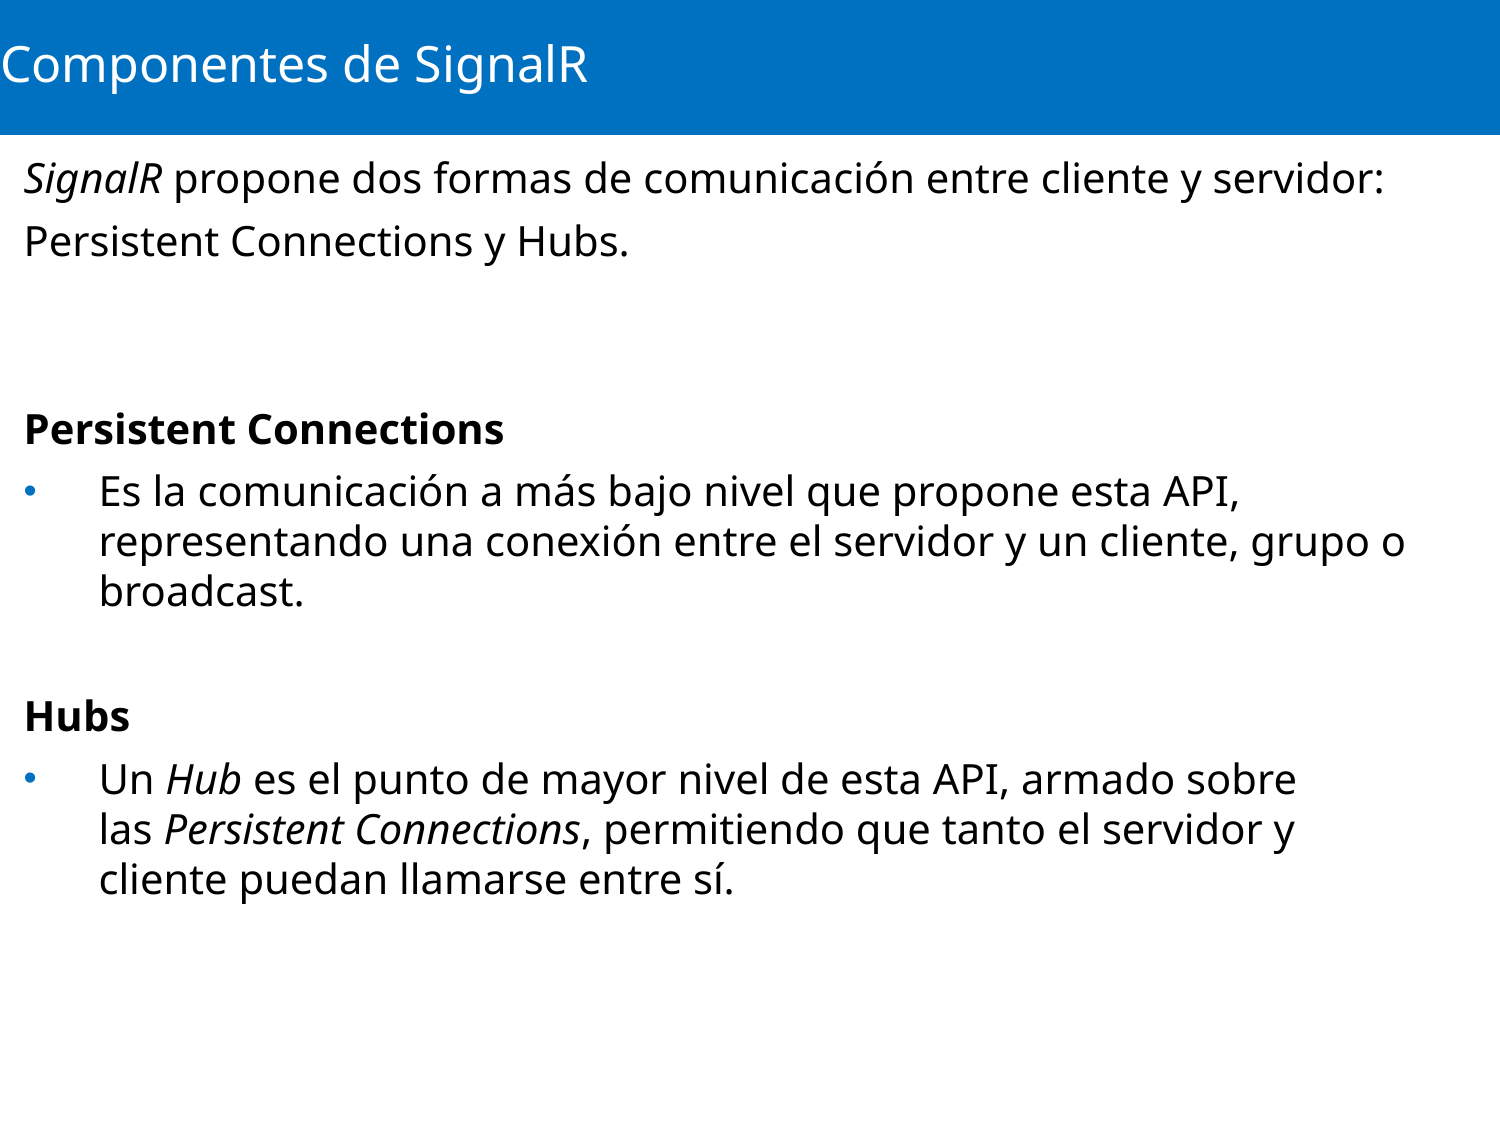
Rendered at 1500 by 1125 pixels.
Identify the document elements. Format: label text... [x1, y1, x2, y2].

list SignalR propone dos formas de comunicación entre cliente y servidor: Persistent Connections y Hubs. Persistent Connections Es la comunicación a más bajo nivel que propone esta API, representando una conexión entre el servidor y un cliente, grupo o broadcast. Hubs Un Hub es el punto de mayor nivel de esta API, armado sobre las Persistent Connections, permitiendo que tanto el servidor y cliente puedan llamarse entre sí. [23, 152, 1414, 1044]
title Componentes de SignalR [0, 0, 1500, 136]
